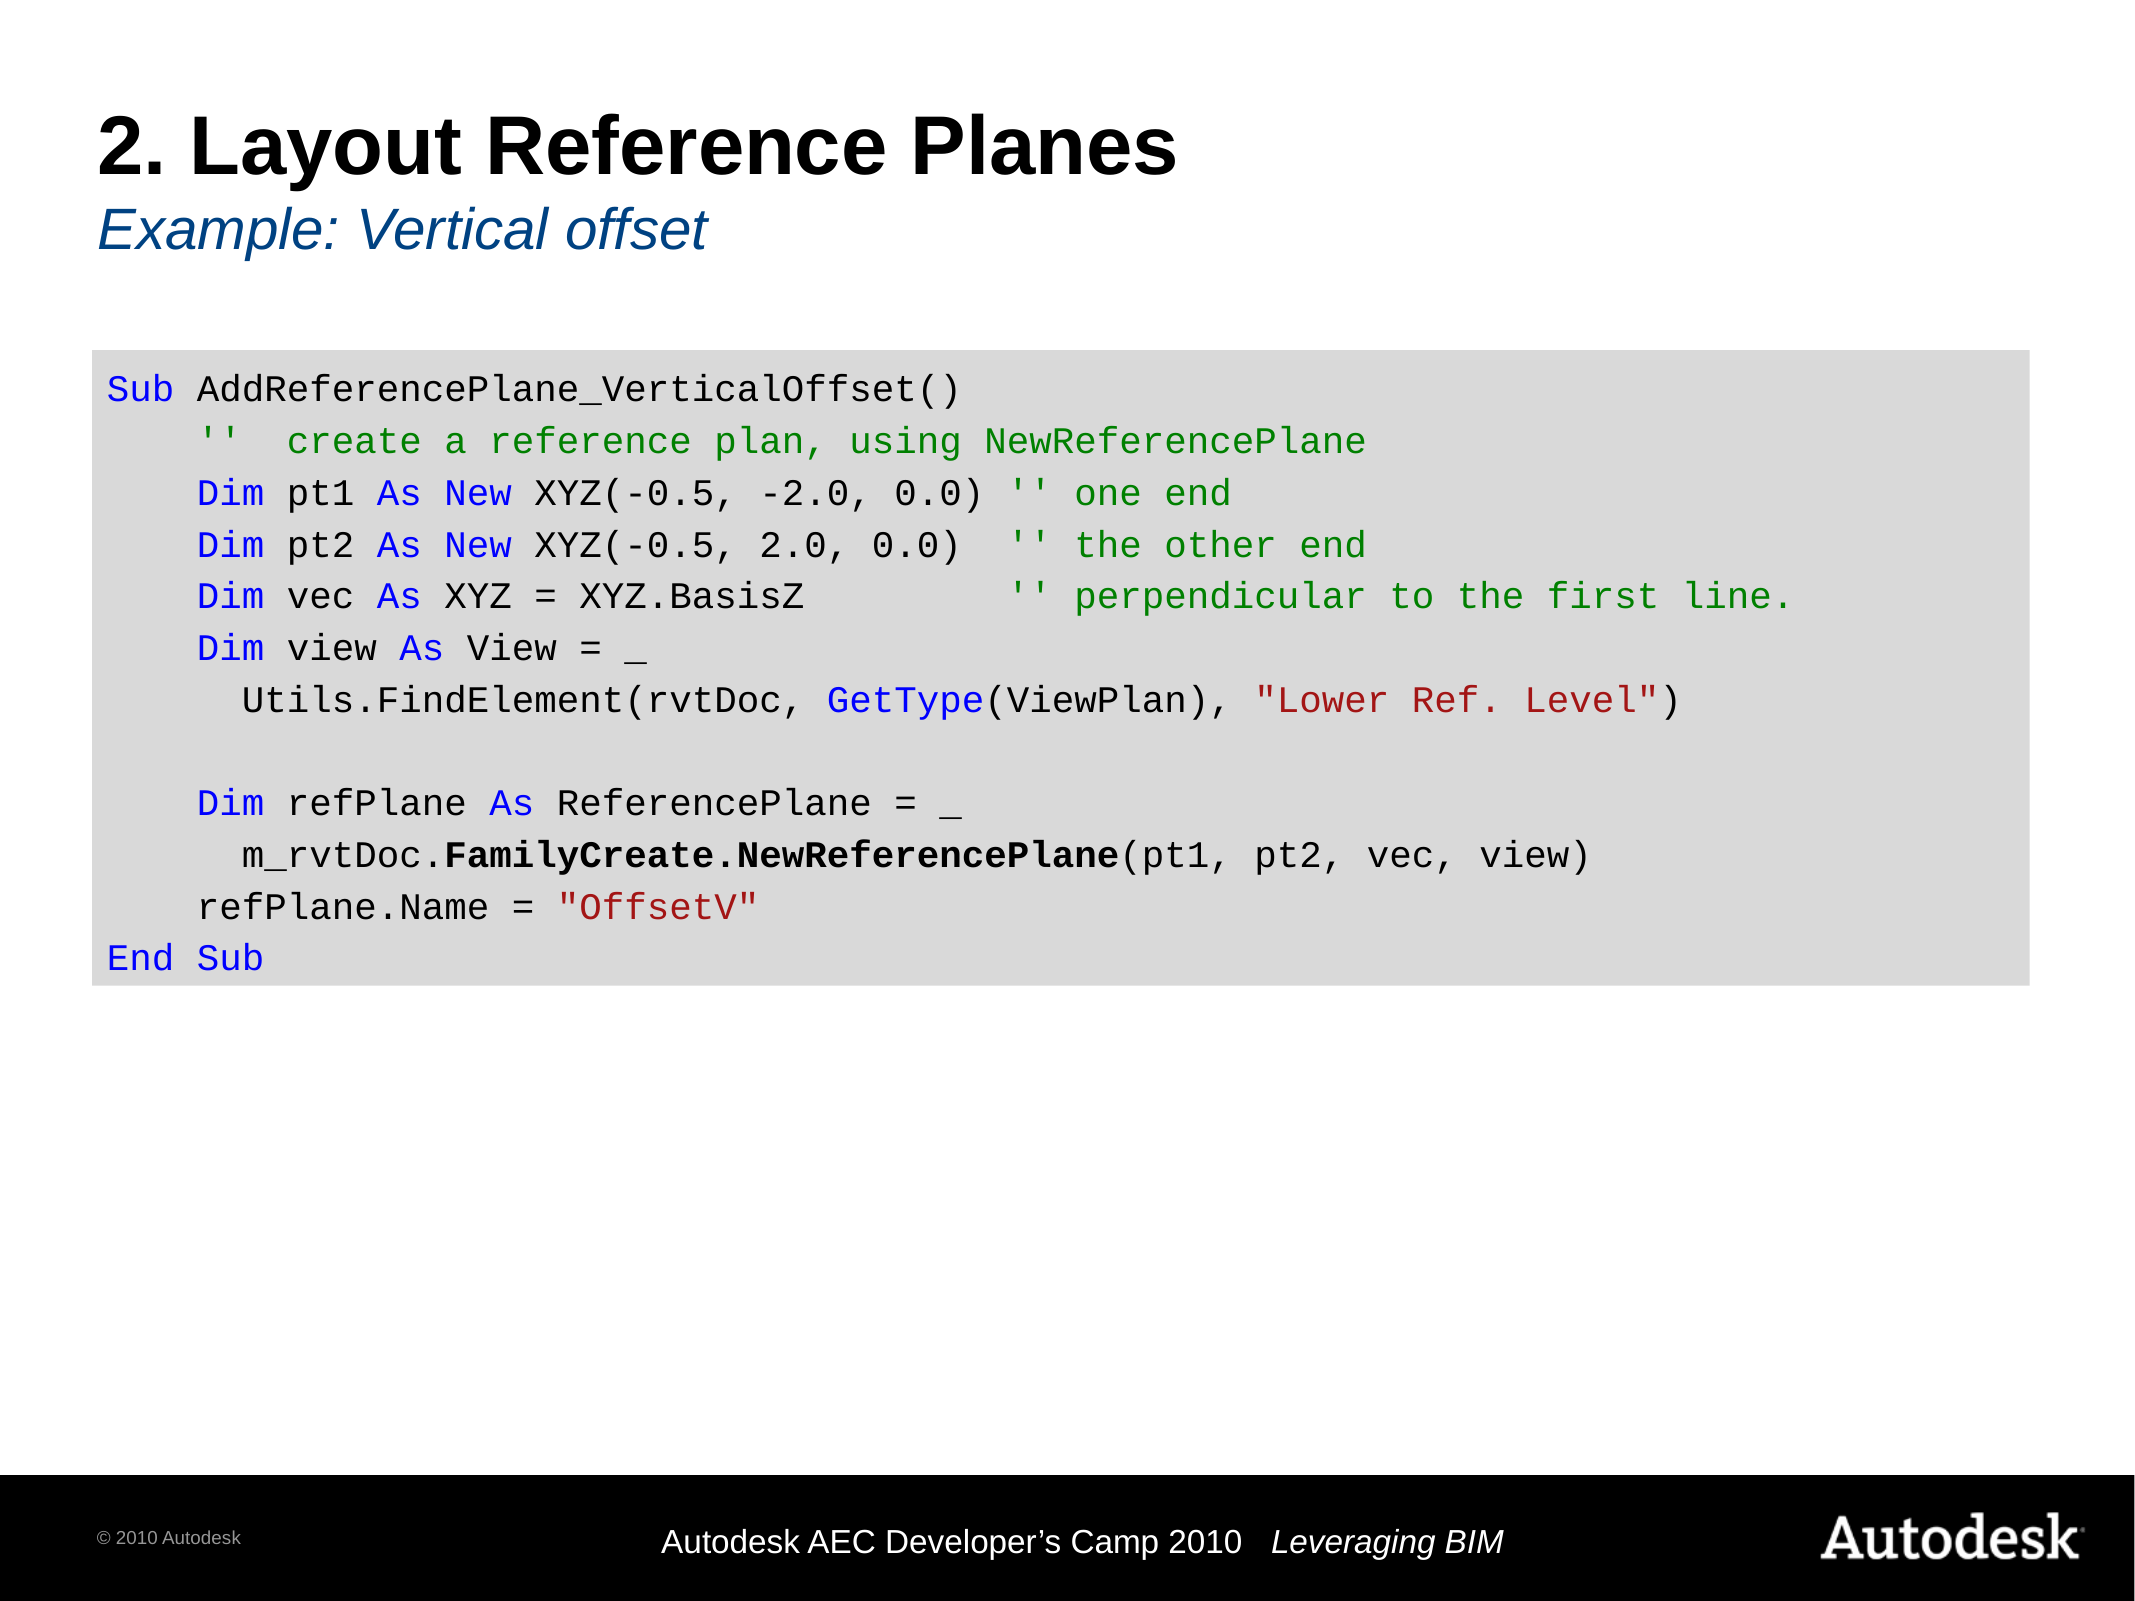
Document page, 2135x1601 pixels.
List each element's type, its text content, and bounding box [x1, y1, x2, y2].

text_box Sub AddReferencePlane_VerticalOffset() '' create a reference plan, using NewReferencePlane Dim pt1 As New XYZ(-0.5, -2.0, 0.0) '' one end Dim pt2 As New XYZ(-0.5, 2.0, 0.0) '' the other end Dim vec As XYZ = XYZ.BasisZ '' perpendicular to the first line. Dim view As View = _ Utils.FindElement(rvtDoc, GetType(ViewPlan), "Lower Ref. Level") Dim refPlane As ReferencePlane = _ m_rvtDoc.FamilyCreate.NewReferencePlane(pt1, pt2, vec, view) refPlane.Name = "OffsetV" End Sub [92, 350, 2030, 986]
picture [0, 1475, 2135, 1601]
title 2. Layout Reference Planes Example: Vertical offset [96, 59, 2028, 293]
